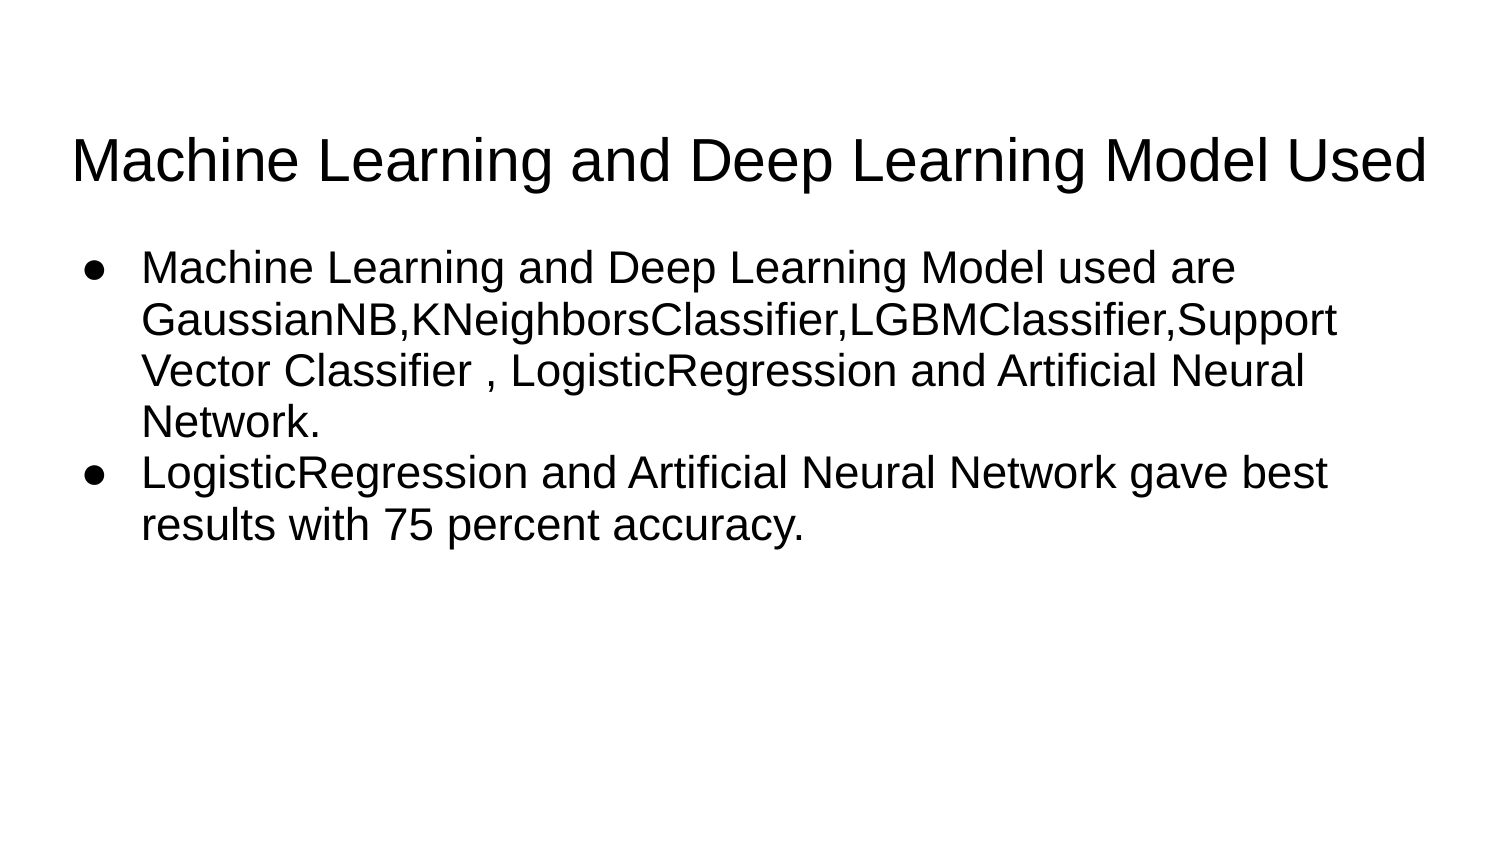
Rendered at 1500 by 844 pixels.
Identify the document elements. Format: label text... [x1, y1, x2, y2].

title Machine Learning and Deep Learning Model Used [51, 43, 1449, 209]
subtitle Machine Learning and Deep Learning Model used are GaussianNB,KNeighborsClassifier,LGBMClassifier,Support Vector Classifier , LogisticRegression and Artificial Neural Network. LogisticRegression and Artificial Neural Network gave best results with 75 percent accuracy. [51, 227, 1449, 812]
